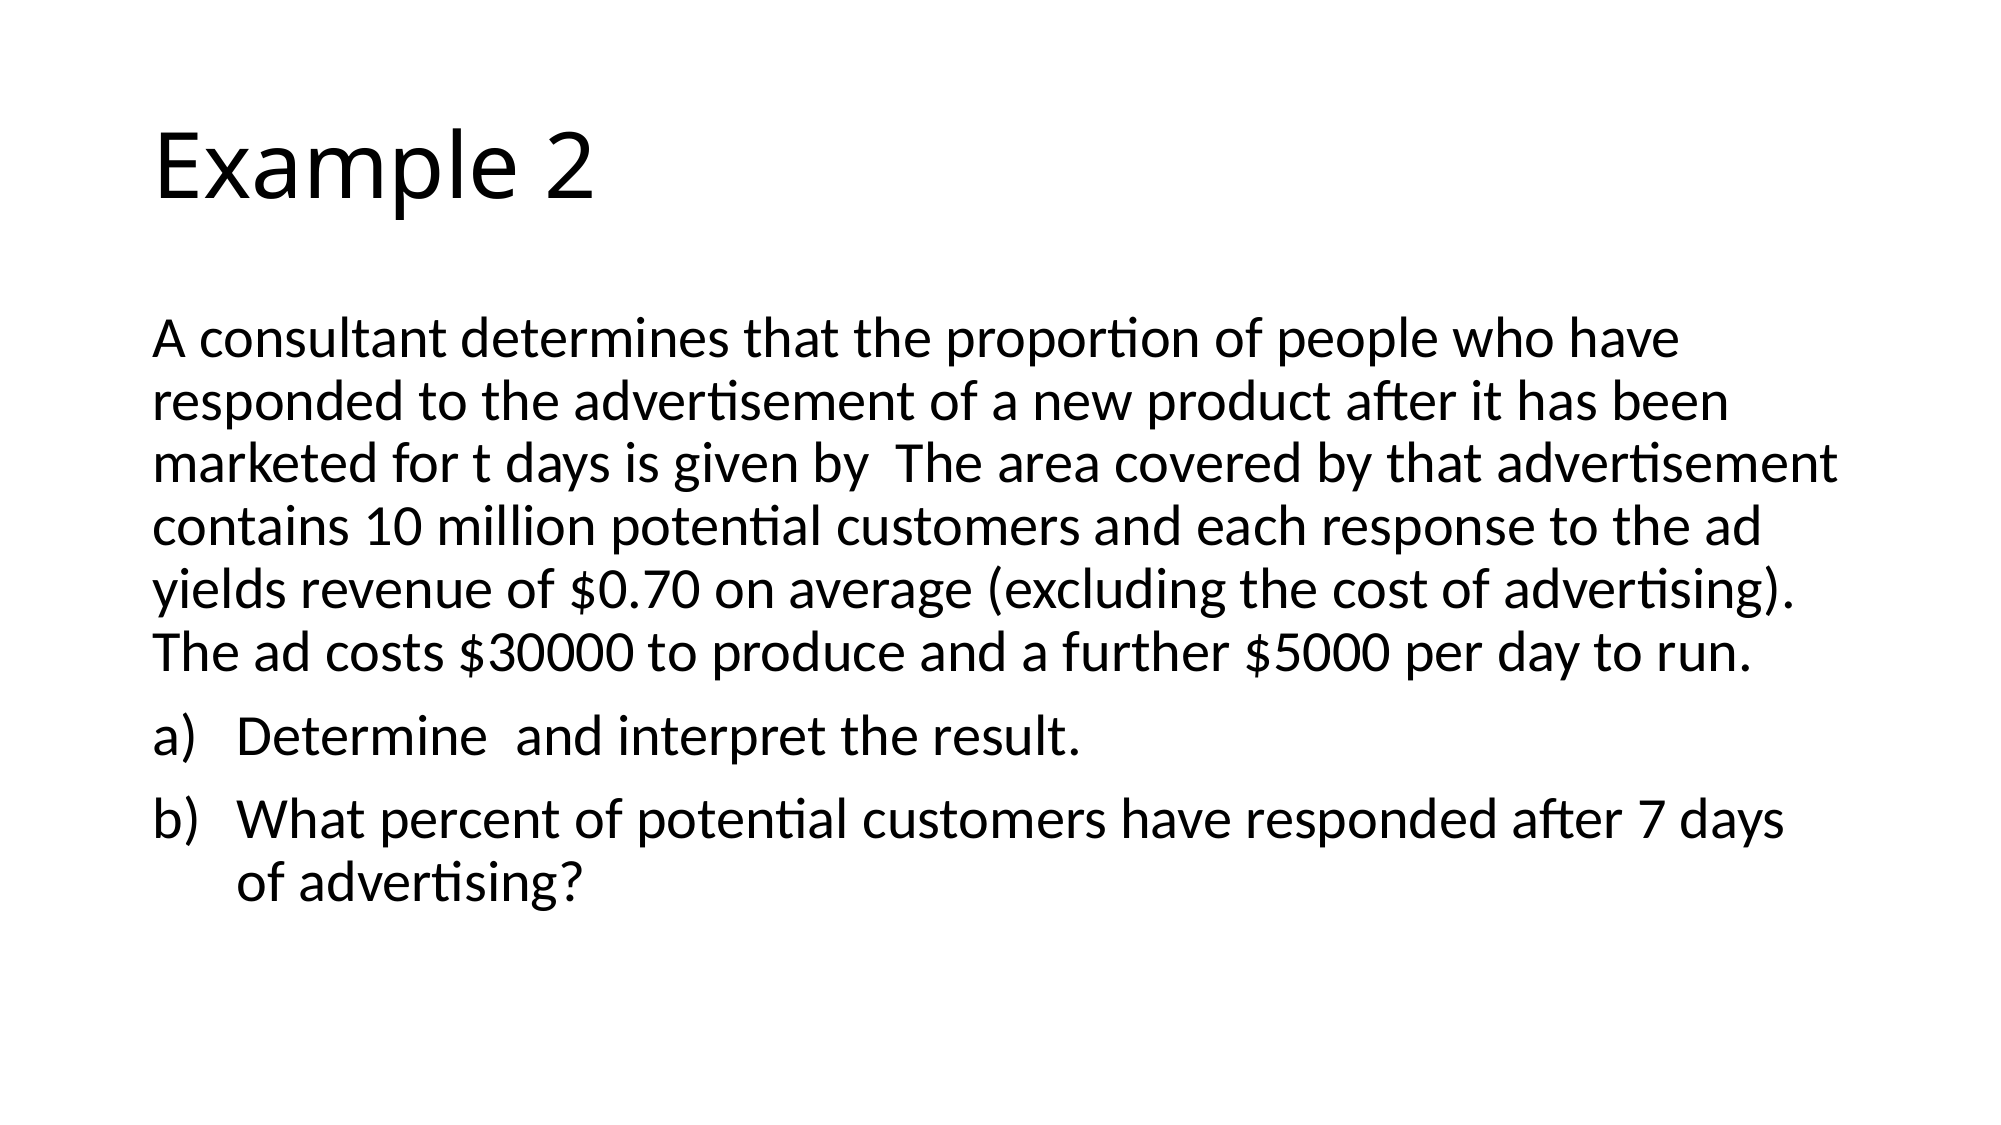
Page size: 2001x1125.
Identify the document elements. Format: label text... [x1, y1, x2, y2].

title Example 2 [137, 59, 1863, 278]
